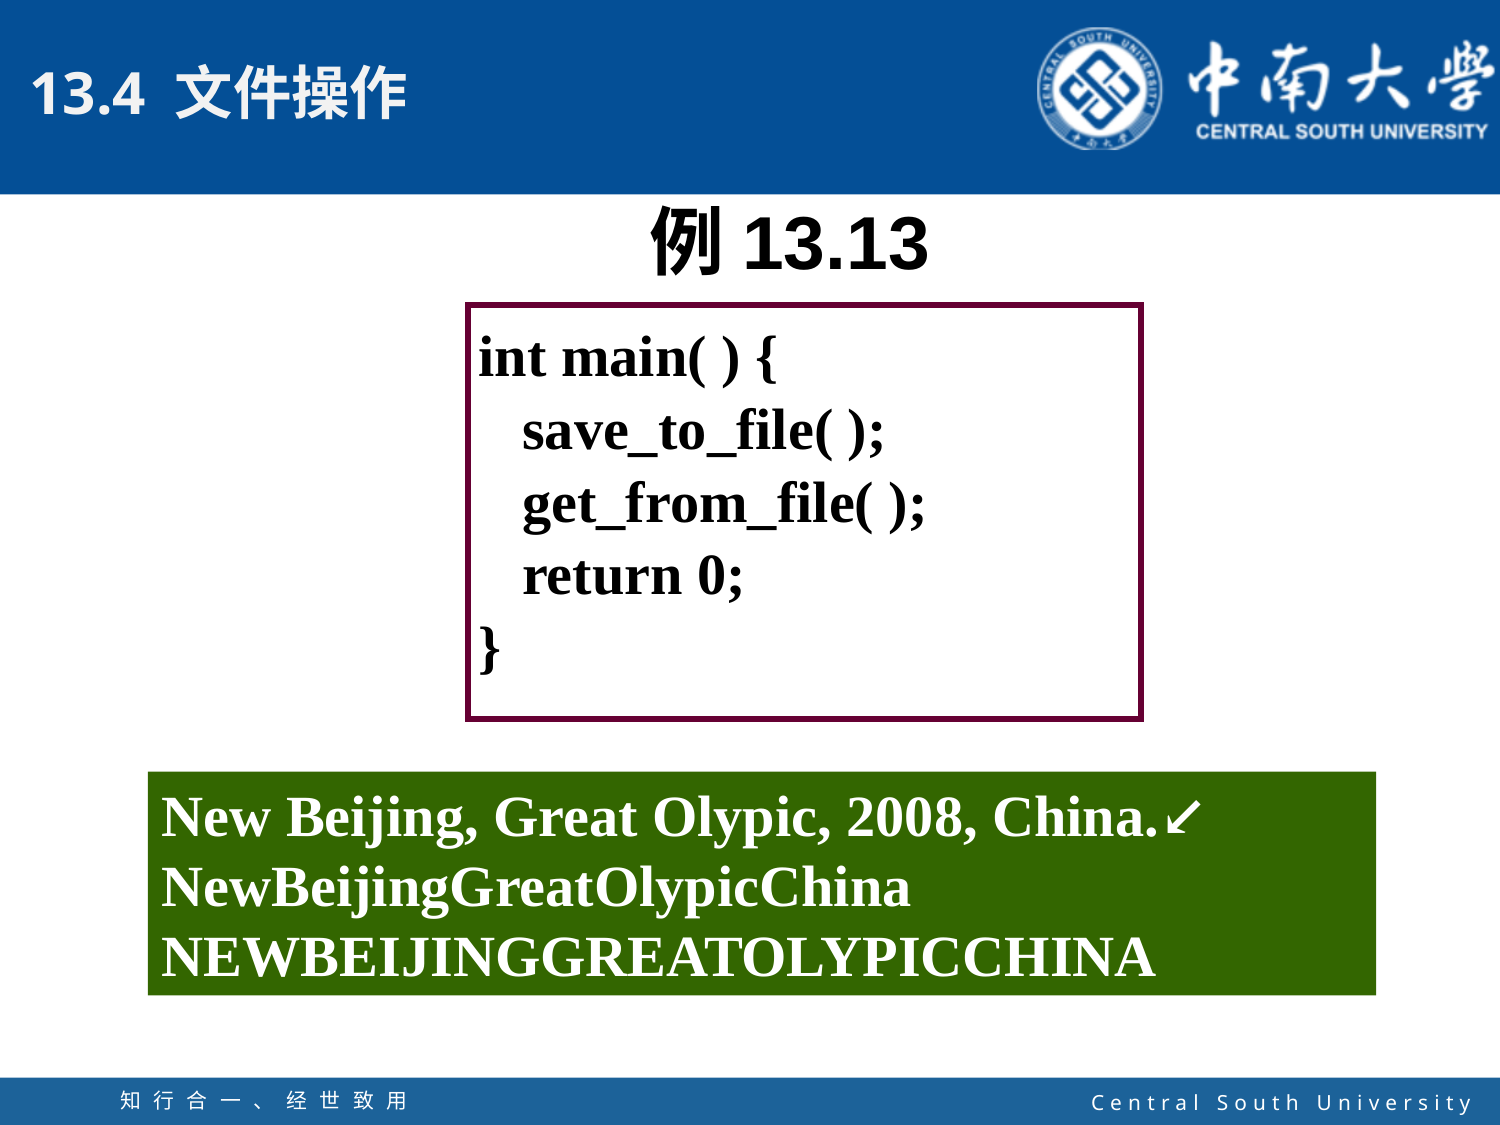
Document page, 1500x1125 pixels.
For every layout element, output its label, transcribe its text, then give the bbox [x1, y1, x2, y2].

text_box 例13.13 [97, 194, 1482, 290]
text_box 知行合一、经世致用 [105, 1080, 423, 1120]
text_box New Beijing, Great Olypic, 2008, China.↙ NewBeijingGreatOlypicChina NEWBEIJINGGREATOLYPICCHINA [147, 771, 1377, 996]
text_box int main( ) { save_to_file( ); get_from_file( ); return 0; } [467, 305, 1142, 719]
picture [1030, 25, 1500, 155]
text_box Central South University [1076, 1082, 1486, 1123]
text_box [0, 1077, 1500, 1125]
